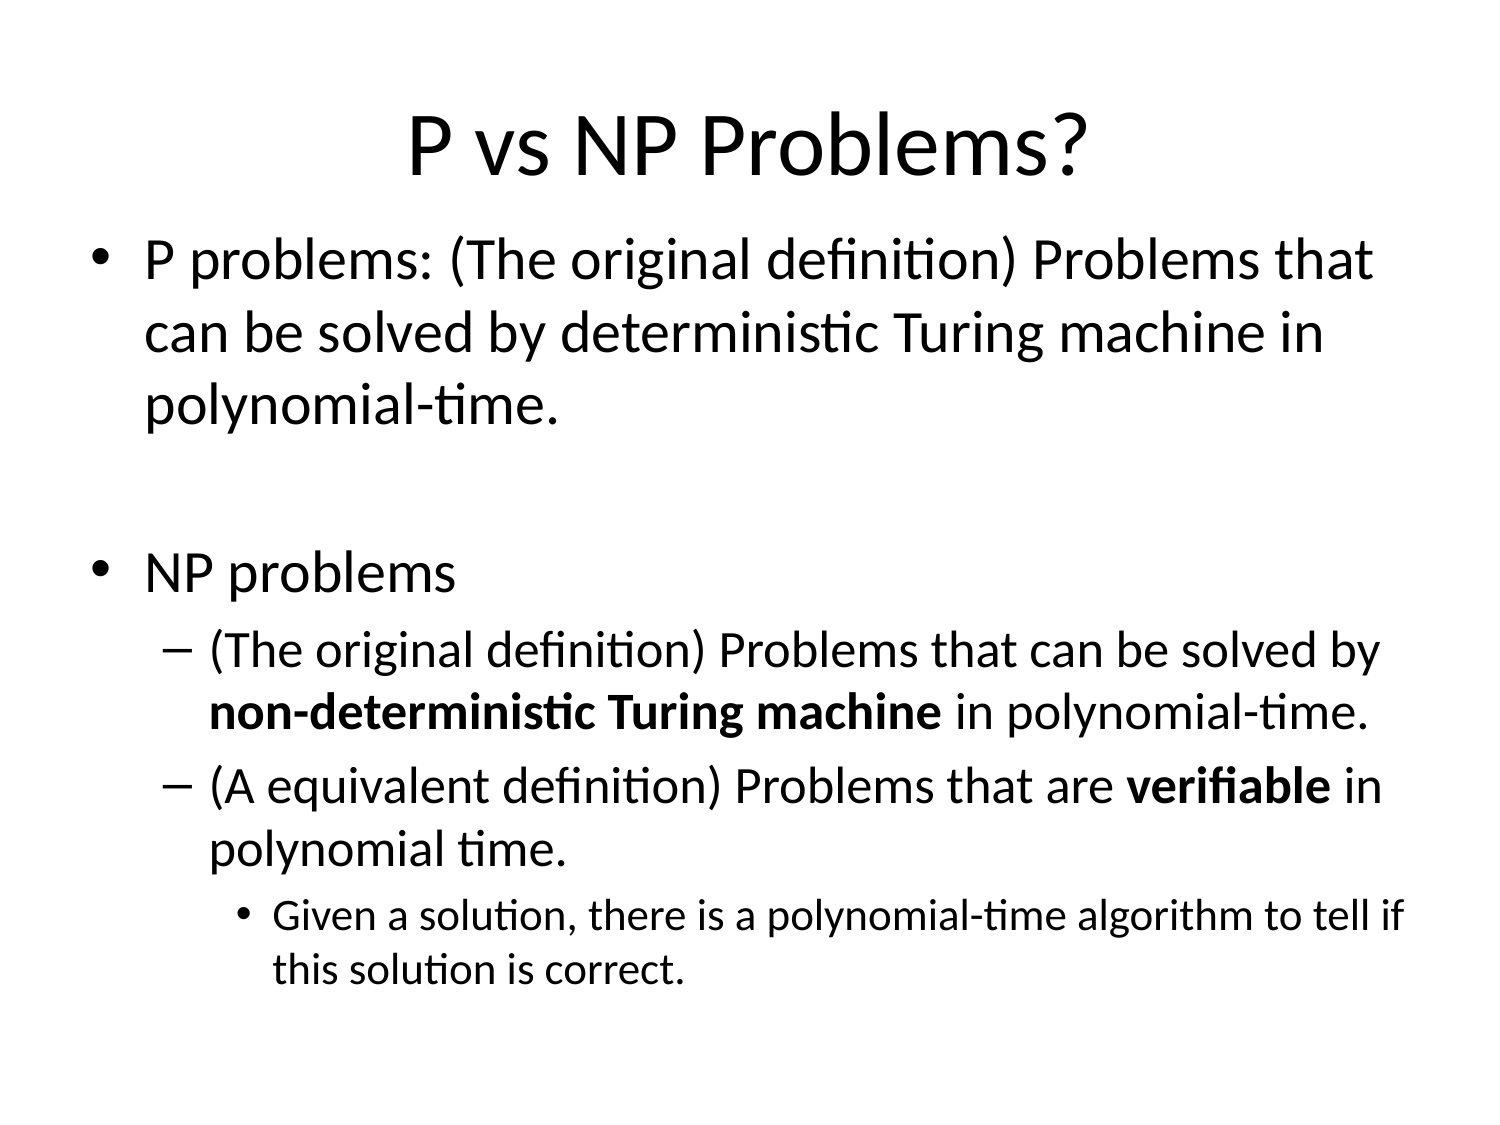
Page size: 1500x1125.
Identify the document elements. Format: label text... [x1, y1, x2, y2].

list P problems: (The original definition) Problems that can be solved by deterministic Turing machine in polynomial-time. NP problems (The original definition) Problems that can be solved by non-deterministic Turing machine in polynomial-time. (A equivalent definition) Problems that are verifiable in polynomial time. Given a solution, there is a polynomial-time algorithm to tell if this solution is correct. [75, 212, 1425, 1005]
title P vs NP Problems? [75, 45, 1425, 212]
